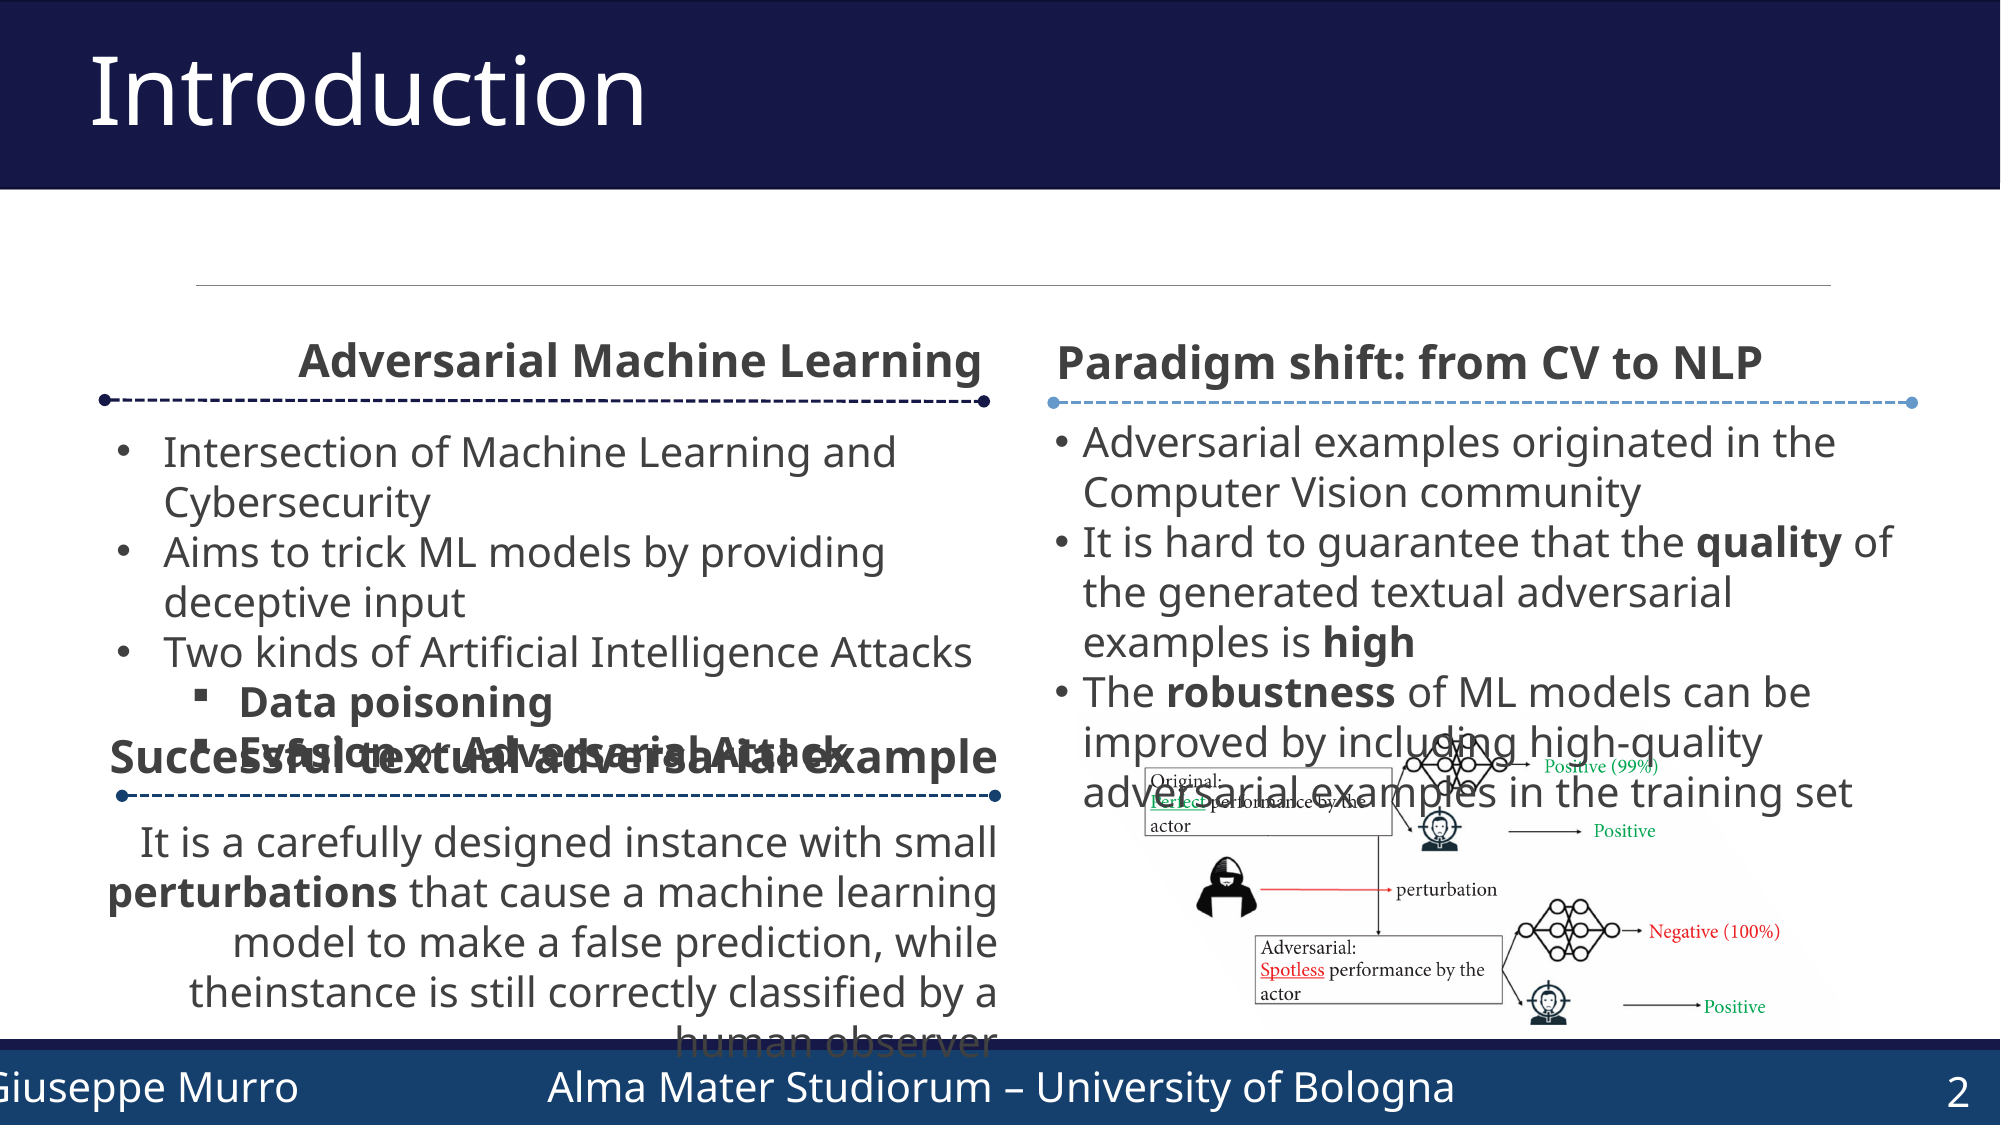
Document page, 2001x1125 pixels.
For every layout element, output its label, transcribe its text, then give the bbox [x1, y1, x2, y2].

picture [1076, 829, 1839, 1037]
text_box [1039, 325, 1928, 829]
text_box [89, 719, 1014, 976]
picture [0, 0, 2000, 191]
text_box Giuseppe Murro [0, 1053, 315, 1119]
text_box 2 [1931, 1058, 1986, 1124]
text_box Alma Mater Studiorum – University of Bologna [532, 1053, 1471, 1119]
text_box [101, 323, 1034, 737]
